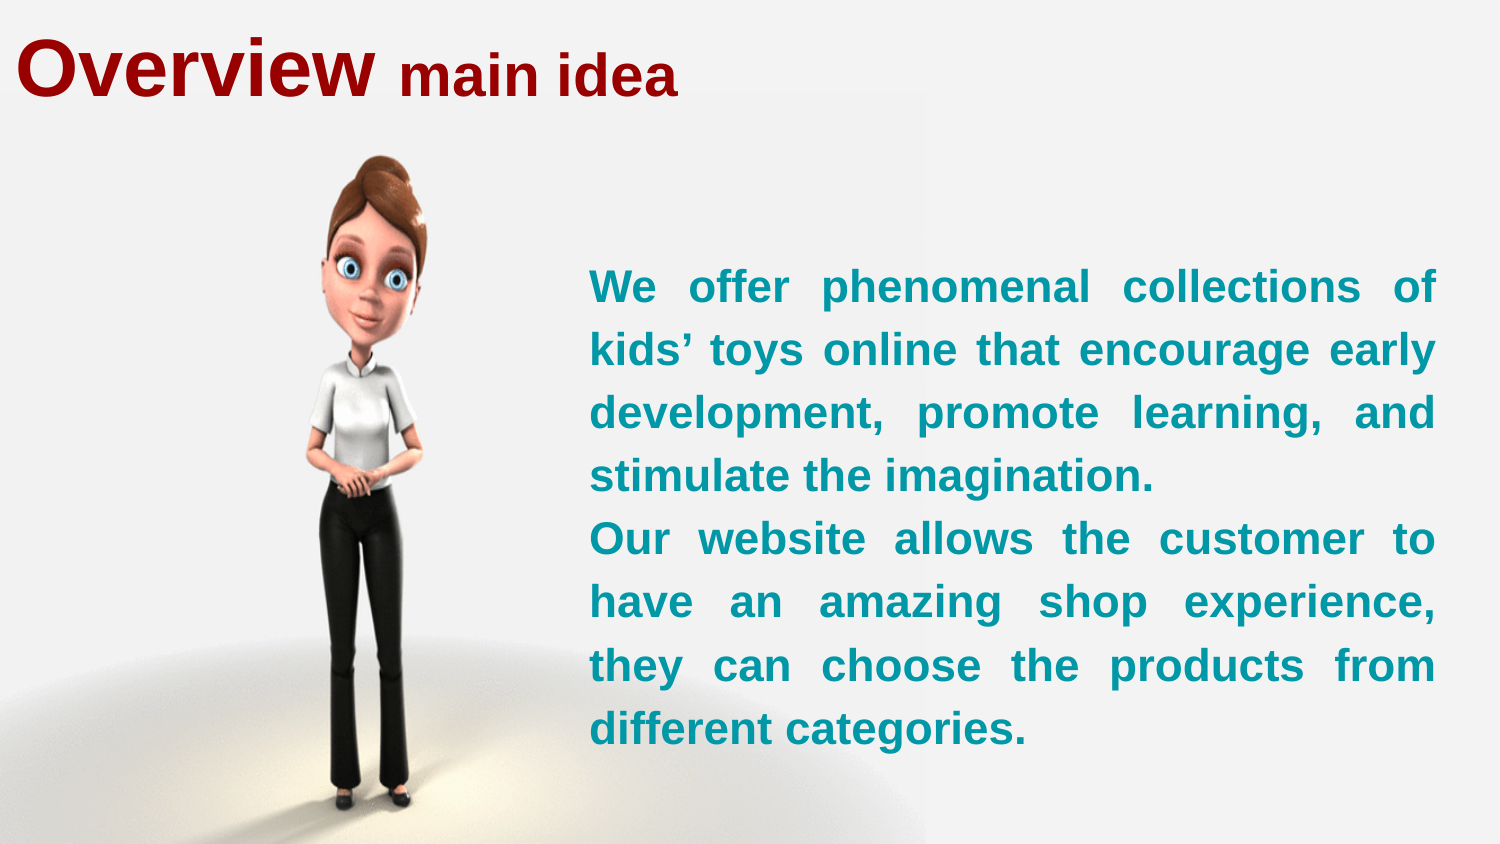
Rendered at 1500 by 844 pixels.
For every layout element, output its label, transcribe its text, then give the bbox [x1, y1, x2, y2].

text_box Overview main idea [0, 0, 1013, 128]
list We offer phenomenal collections of kids’ toys online that encourage early development, promote learning, and stimulate the imagination. Our website allows the customer to have an amazing shop experience, they can choose the products from different categories. [932, 178, 1452, 776]
picture [0, 92, 927, 844]
